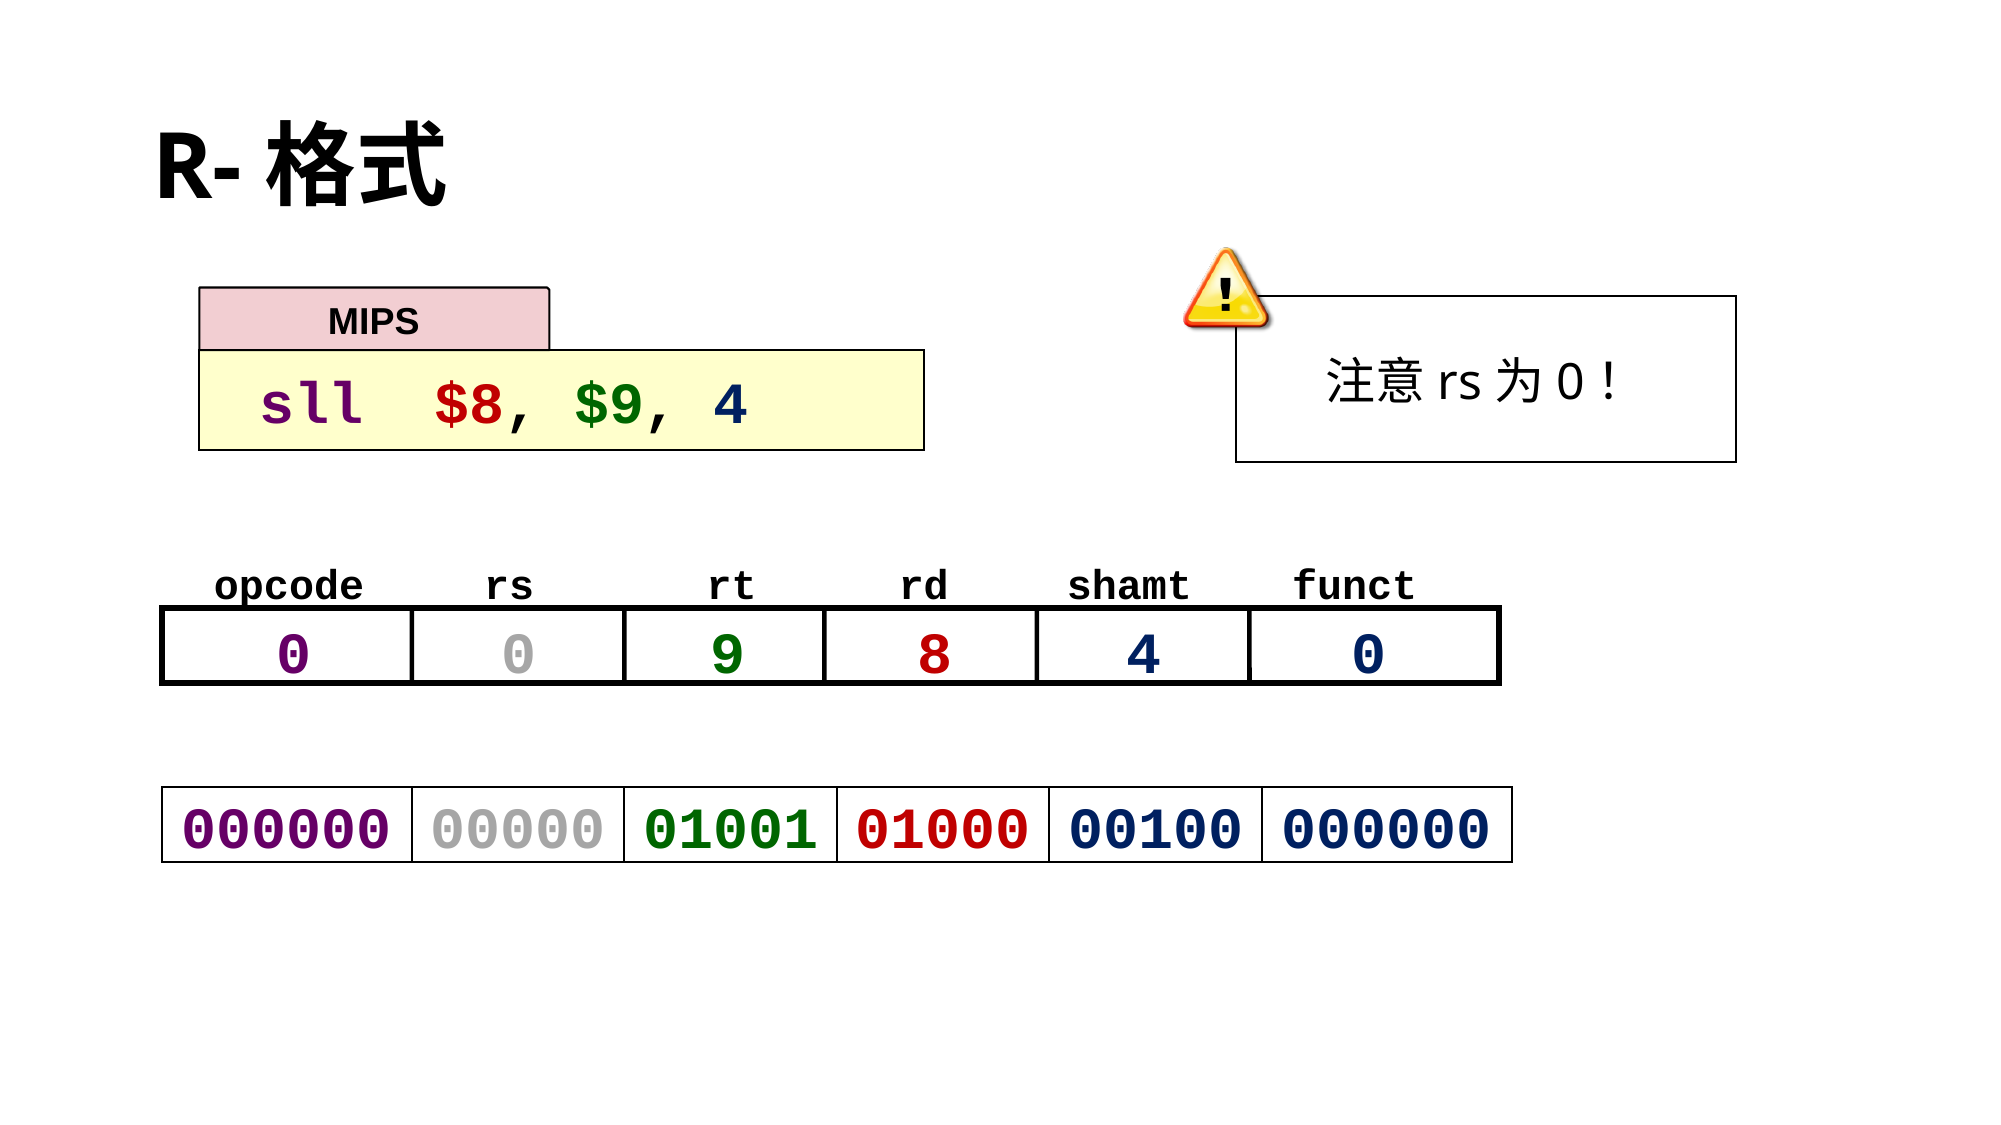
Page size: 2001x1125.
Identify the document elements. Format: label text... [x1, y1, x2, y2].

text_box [161, 549, 1500, 694]
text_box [161, 787, 1512, 863]
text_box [1176, 243, 1737, 462]
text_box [199, 287, 925, 450]
title R-格式 [137, 59, 1863, 278]
